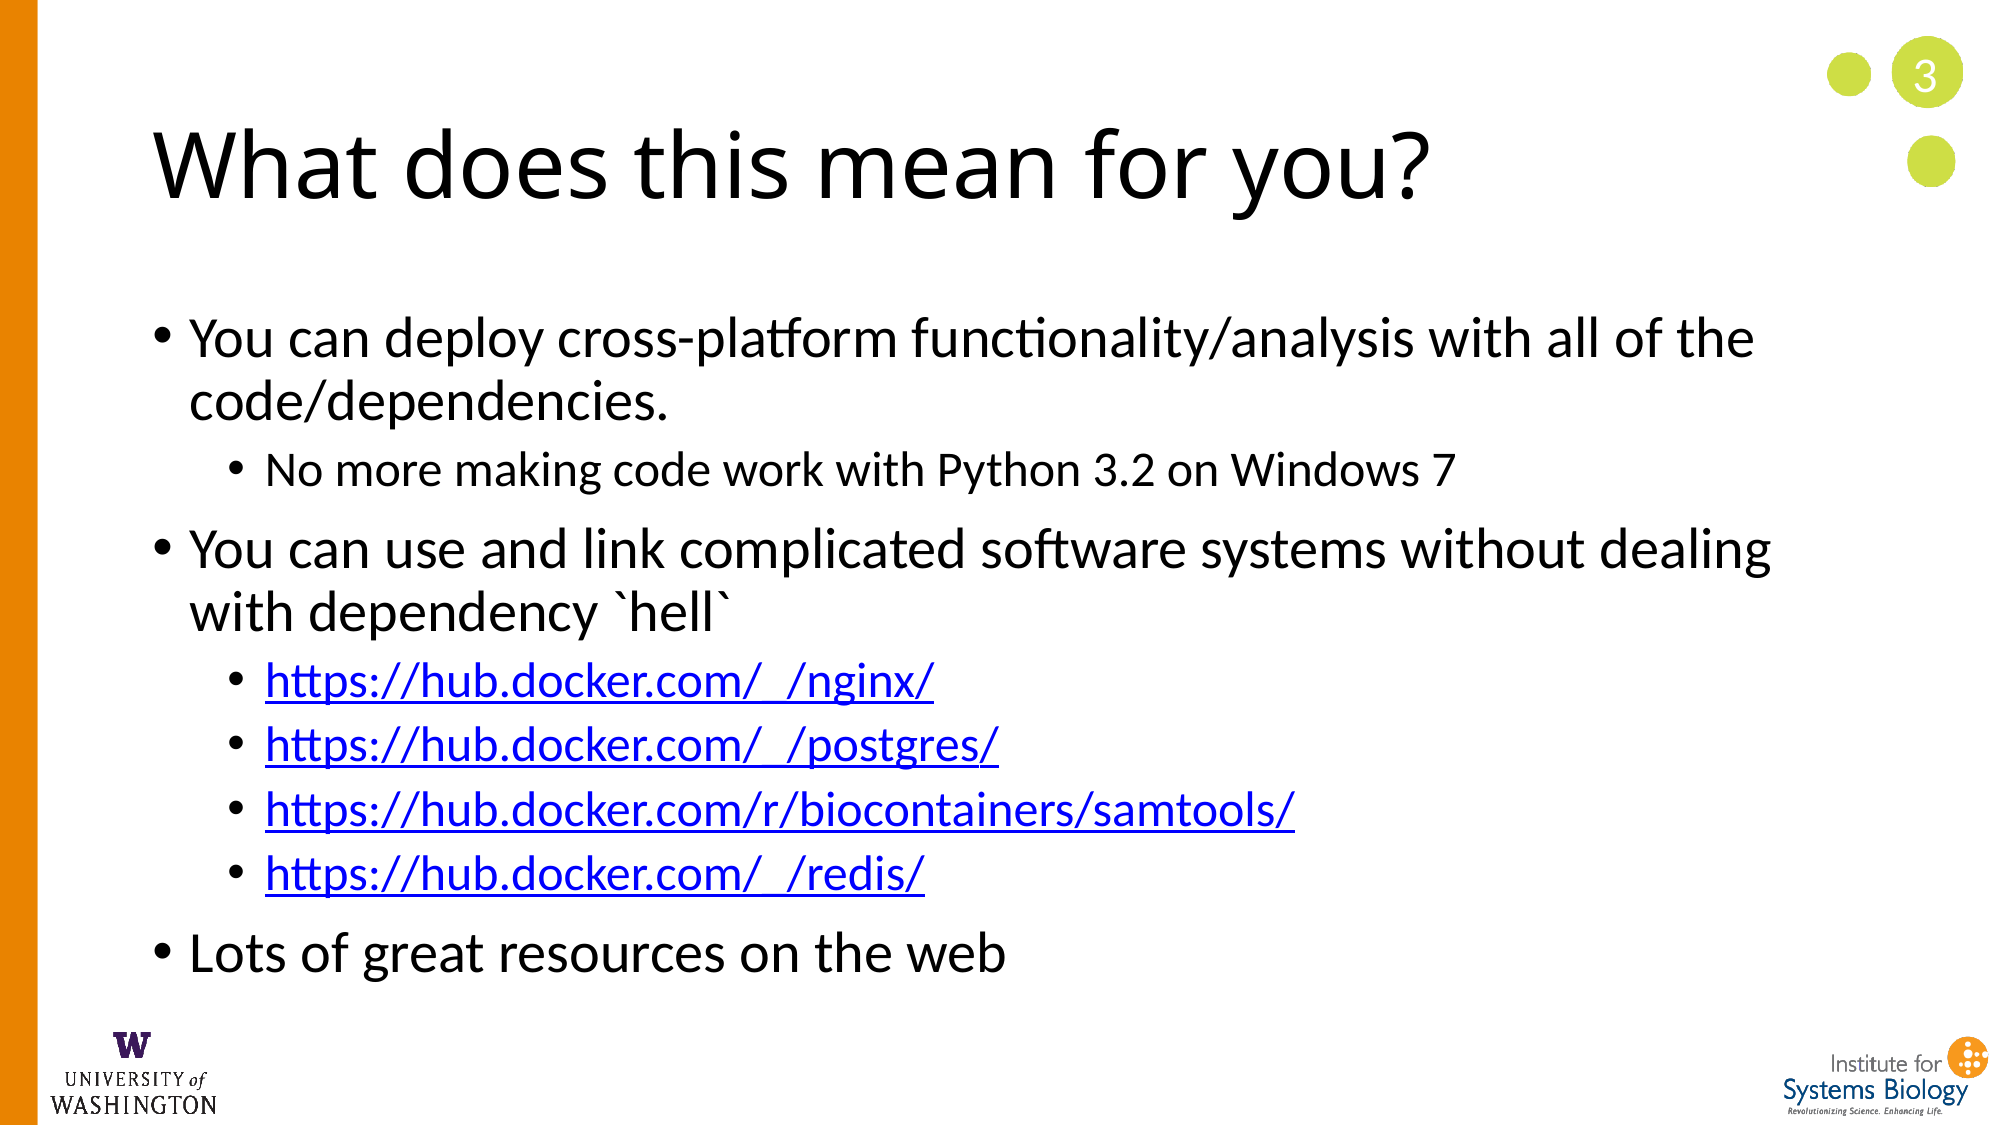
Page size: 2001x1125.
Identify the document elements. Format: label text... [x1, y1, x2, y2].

picture [1827, 36, 1963, 187]
picture [1777, 1032, 2000, 1120]
list You can deploy cross-platform functionality/analysis with all of the code/dependencies. No more making code work with Python 3.2 on Windows 7 You can use and link complicated software systems without dealing with dependency `hell` https://hub.docker.com/_/nginx/ https://hub.docker.com/_/postgres/ https://hub.docker.com/r/biocontainers/samtools/ https://hub.docker.com/_/redis/ Lots of great resources on the web [137, 299, 1863, 1014]
picture [50, 1032, 216, 1114]
title What does this mean for you? [137, 59, 1863, 278]
